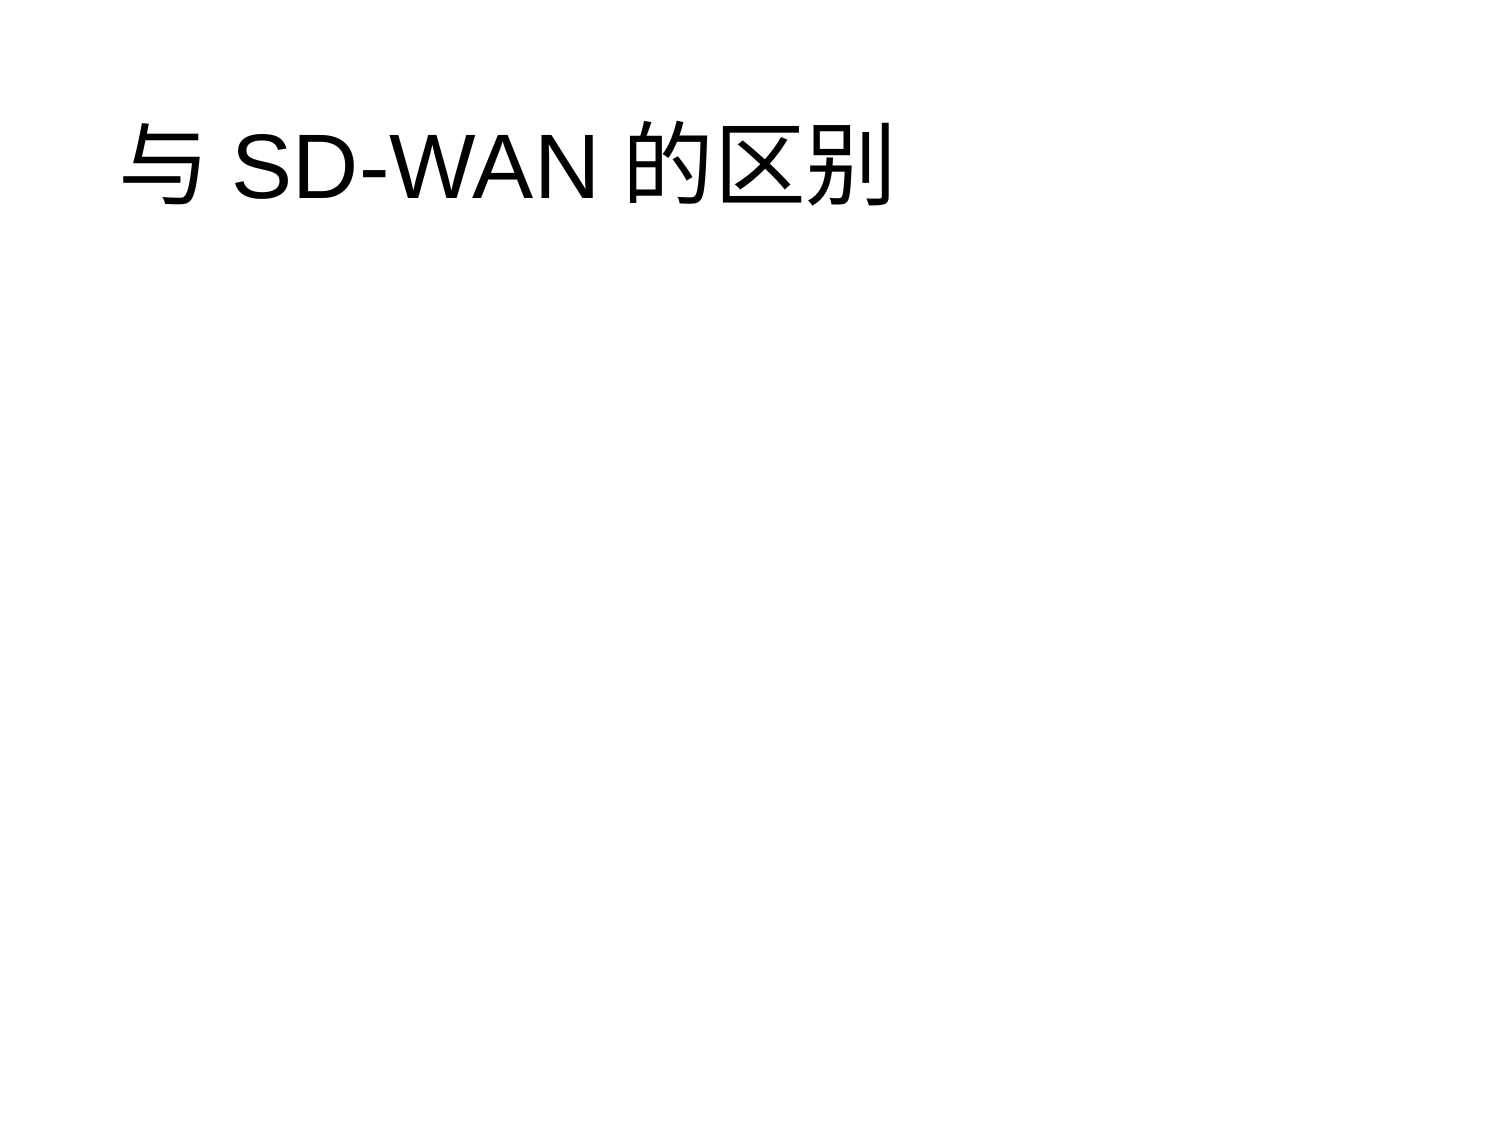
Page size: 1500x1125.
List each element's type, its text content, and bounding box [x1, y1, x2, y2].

title 与SD-WAN的区别 [103, 59, 1397, 278]
